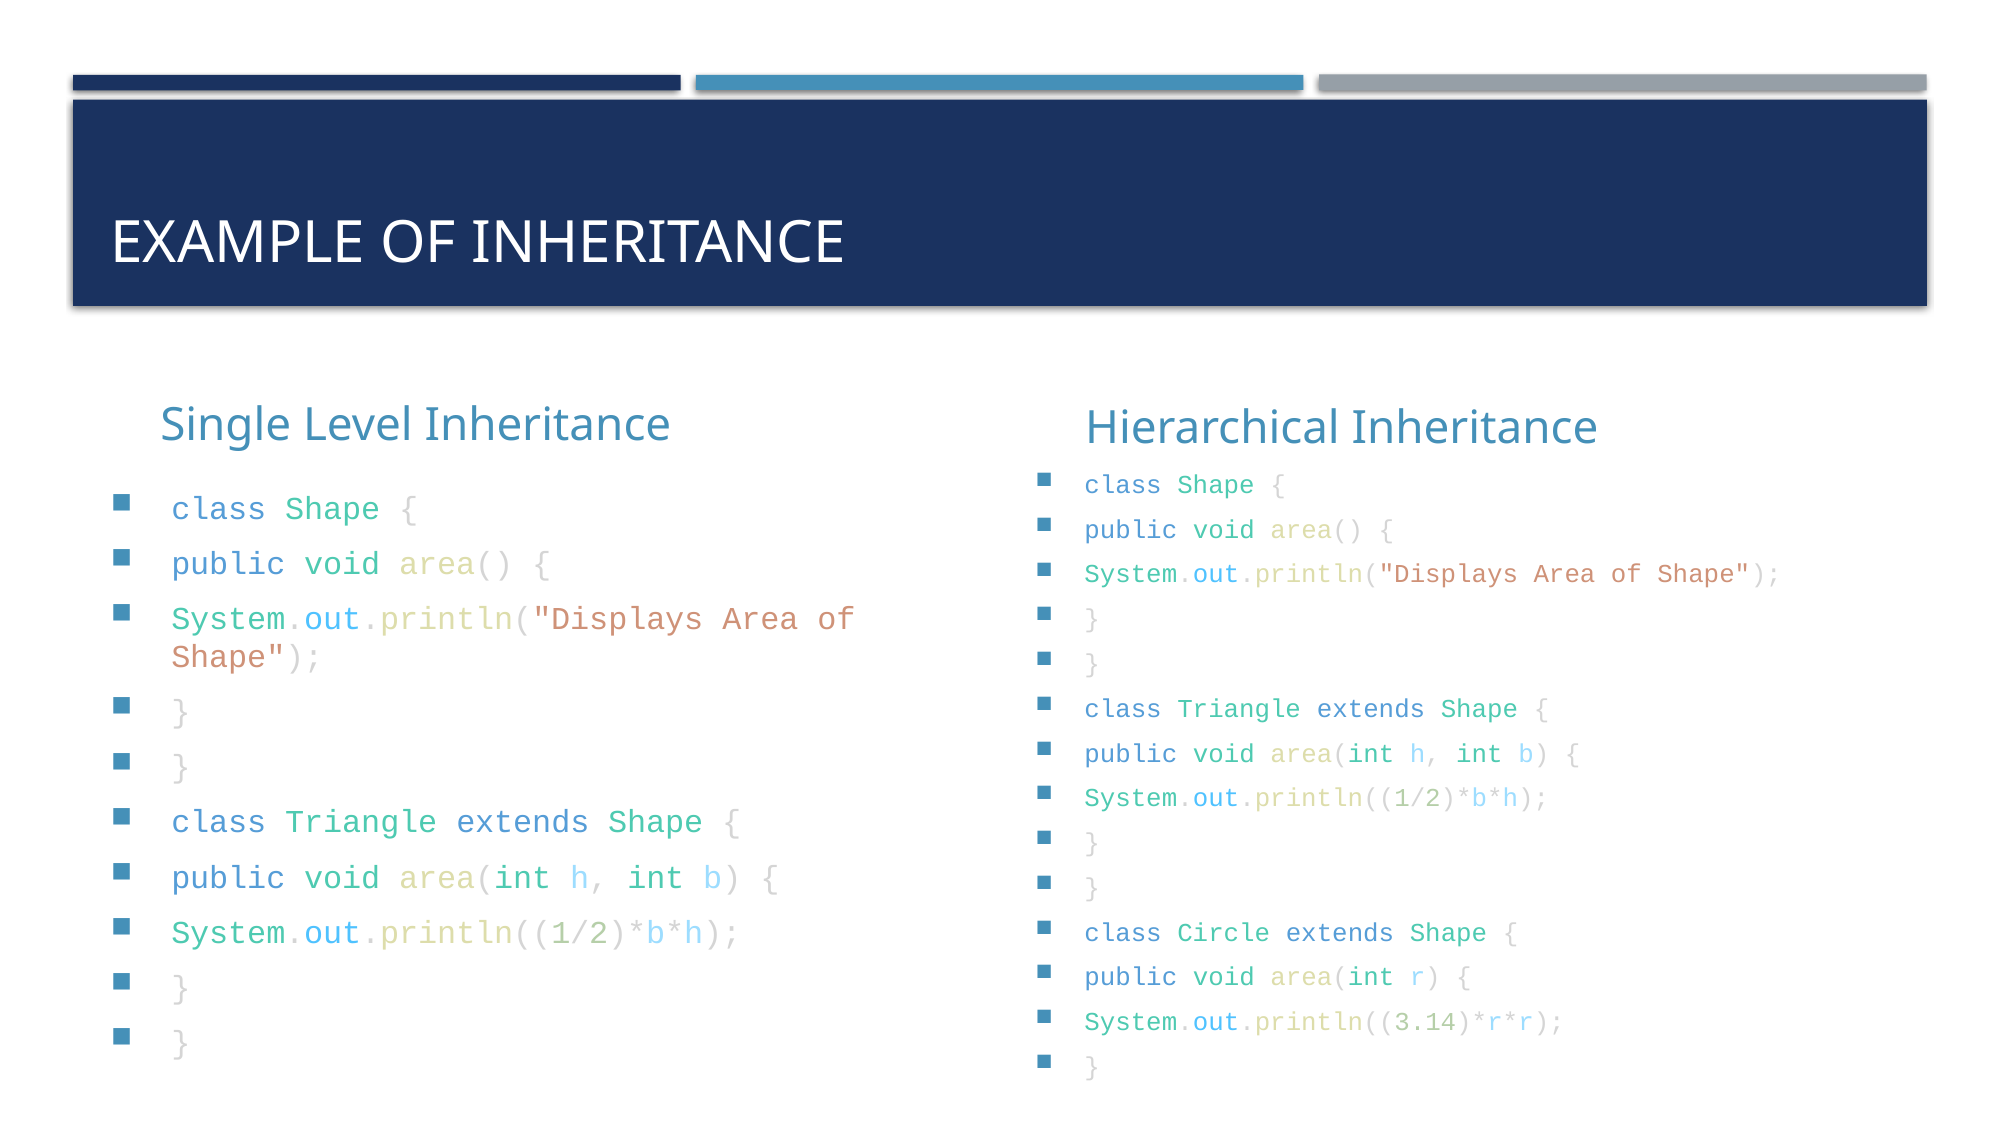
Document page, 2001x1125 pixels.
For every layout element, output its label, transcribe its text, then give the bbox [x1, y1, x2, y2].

title ExAMPLE OF INHERITANCE [95, 119, 1905, 282]
list Single Level Inheritance [145, 369, 980, 458]
list class Shape { public void area() { System.out.println("Displays Area of Shape"); } } class Triangle extends Shape { public void area(int h, int b) { System.out.println((1/2)*b*h); } } [95, 479, 980, 1070]
list Hierarchical Inheritance [1070, 369, 1905, 460]
list class Shape { public void area() { System.out.println("Displays Area of Shape"); } } class Triangle extends Shape { public void area(int h, int b) { System.out.println((1/2)*b*h); } } class Circle extends Shape { public void area(int r) { System.out.println((3.14)*r*r); } [1019, 460, 1905, 1095]
